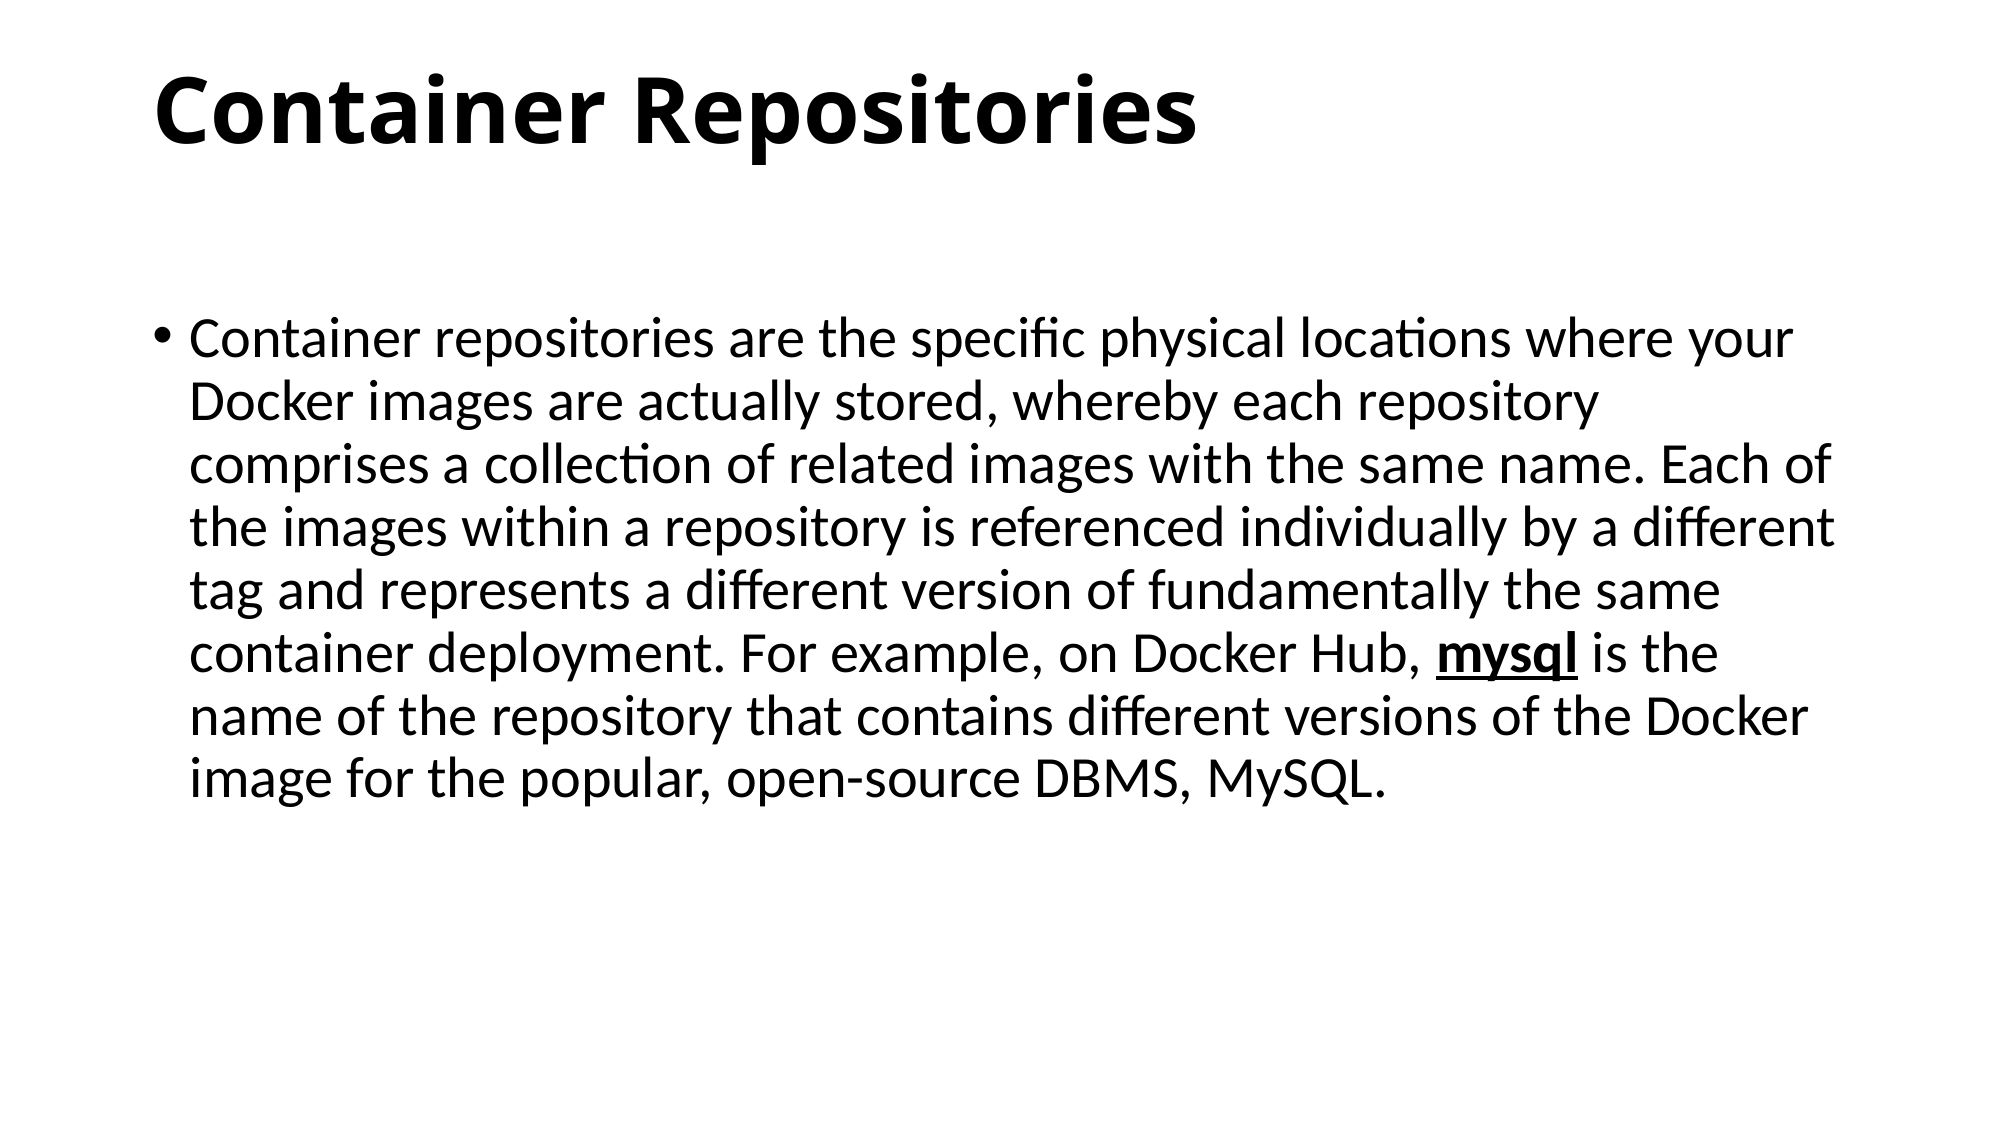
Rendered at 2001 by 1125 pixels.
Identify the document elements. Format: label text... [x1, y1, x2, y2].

title Container Repositories [137, 59, 1863, 278]
list Container repositories are the specific physical locations where your Docker images are actually stored, whereby each repository comprises a collection of related images with the same name. Each of the images within a repository is referenced individually by a different tag and represents a different version of fundamentally the same container deployment. For example, on Docker Hub, mysql is the name of the repository that contains different versions of the Docker image for the popular, open-source DBMS, MySQL. [137, 299, 1863, 1014]
